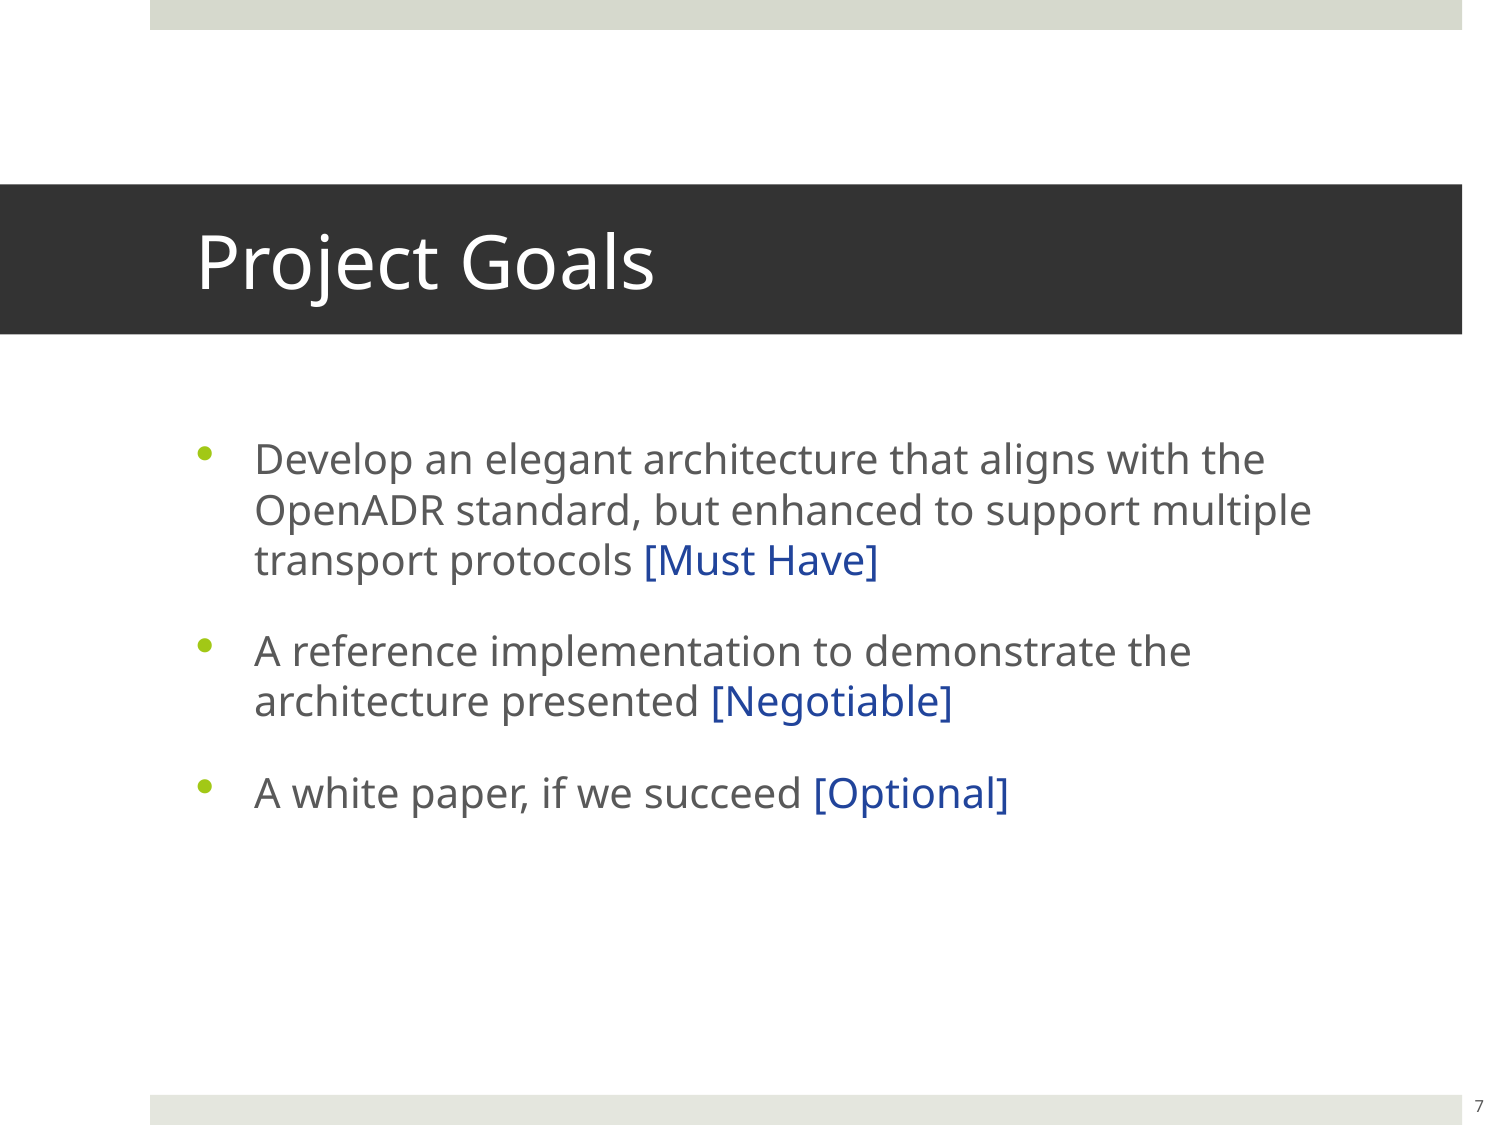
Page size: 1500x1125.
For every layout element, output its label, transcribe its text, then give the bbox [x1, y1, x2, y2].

title Project Goals [0, 184, 1463, 335]
slide_number 7 [1441, 1077, 1500, 1125]
list Develop an elegant architecture that aligns with the OpenADR standard, but enhanced to support multiple transport protocols [Must Have] A reference implementation to demonstrate the architecture presented [Negotiable] A white paper, if we succeed [Optional] [182, 425, 1432, 1028]
